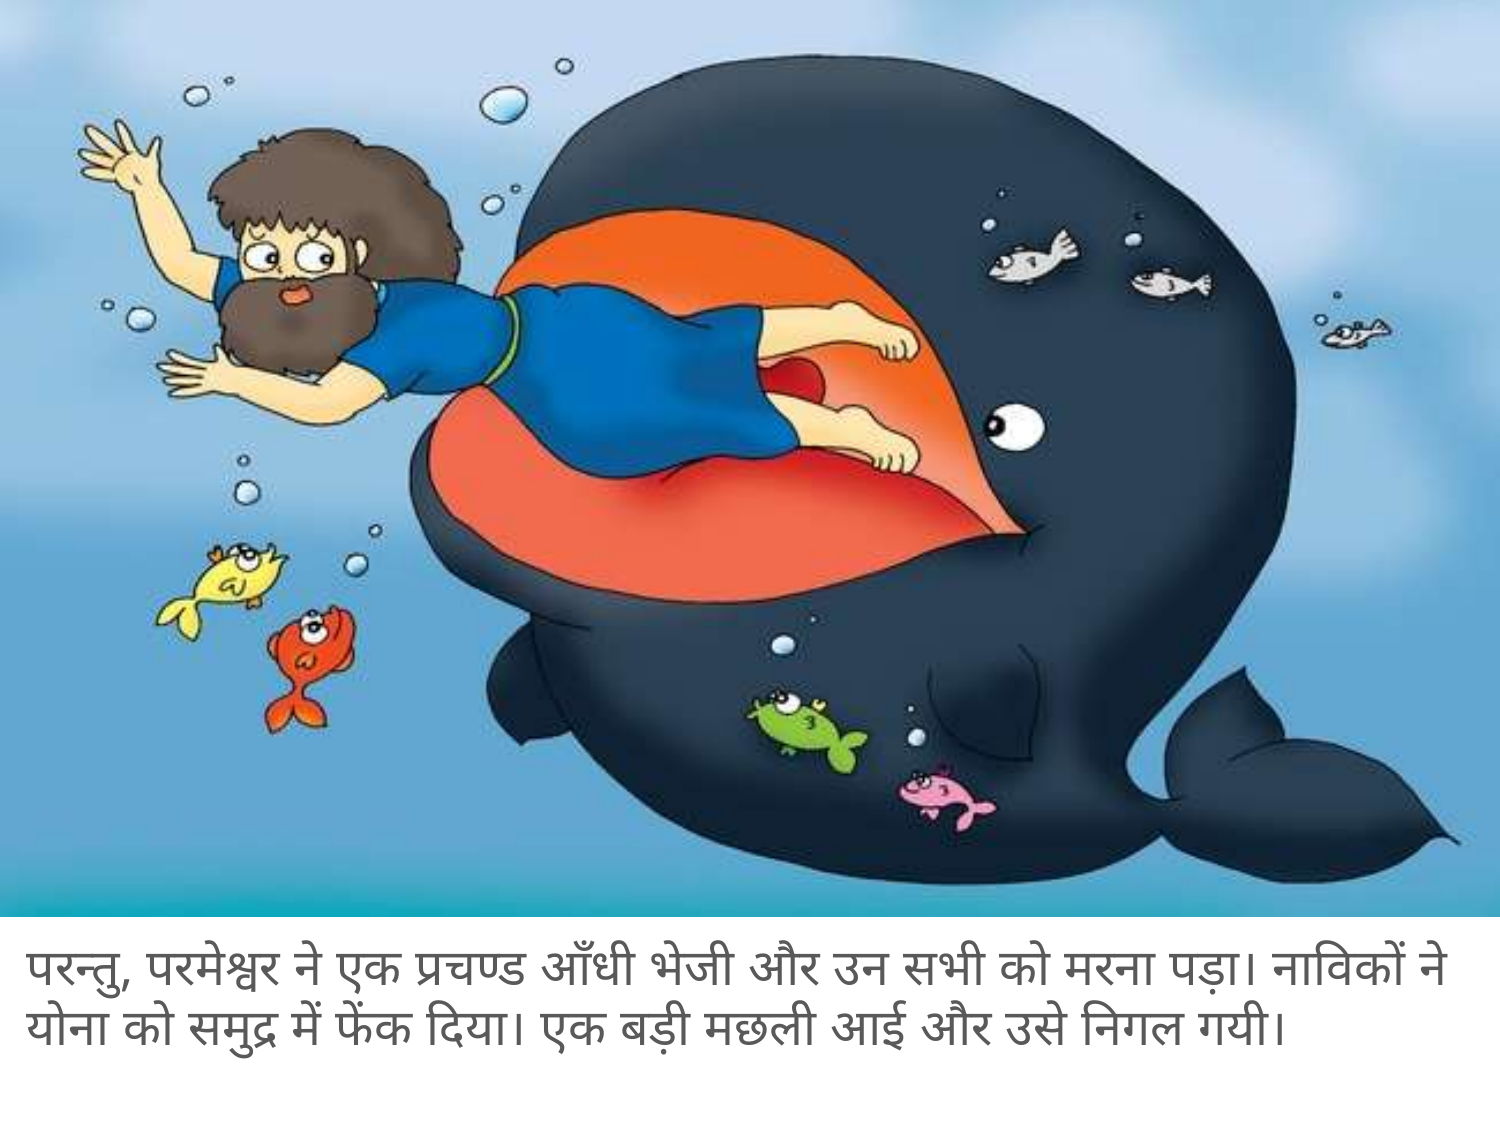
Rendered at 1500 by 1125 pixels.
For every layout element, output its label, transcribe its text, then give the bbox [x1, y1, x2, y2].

picture [0, 0, 1500, 918]
text_box परन्तु, परमेश्वर ने एक प्रचण्ड आँधी भेजी और उन सभी को मरना पड़ा। नाविकों ने योना को समुद्र में फेंक दिया। एक बड़ी मछली आई और उसे निगल गयी। [11, 928, 1500, 1063]
